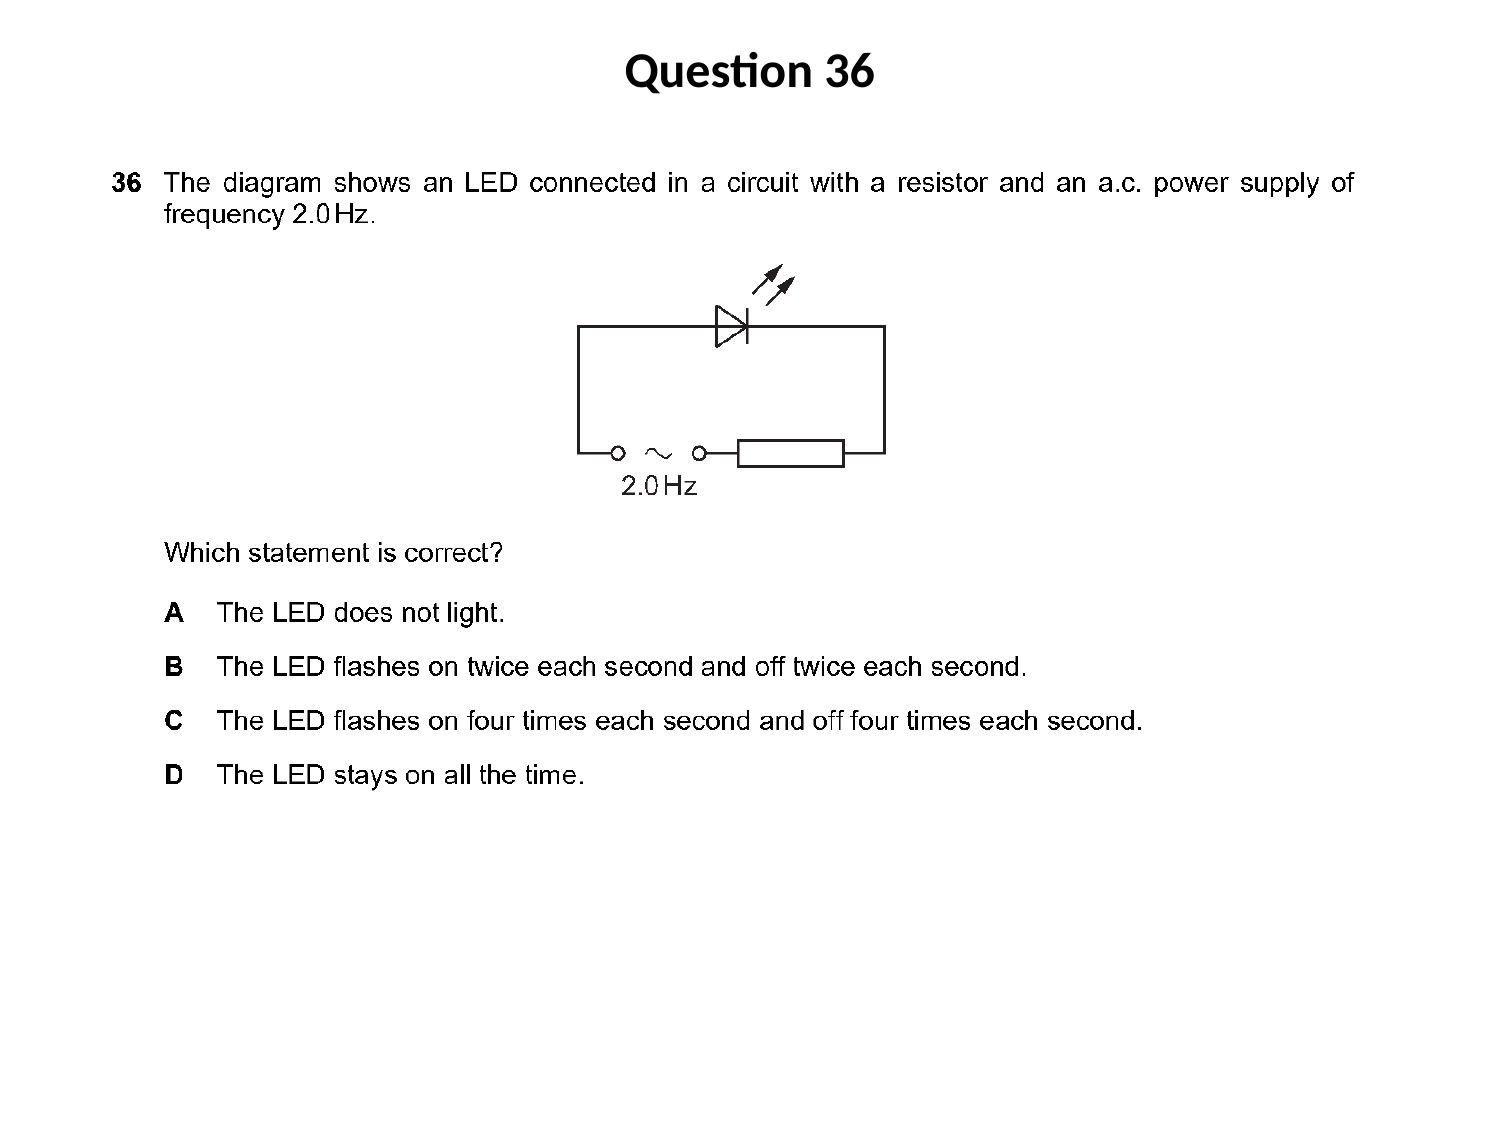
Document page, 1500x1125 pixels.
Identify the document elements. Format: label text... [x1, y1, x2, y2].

text_box Question 36 [609, 29, 891, 105]
picture [59, 119, 1411, 903]
